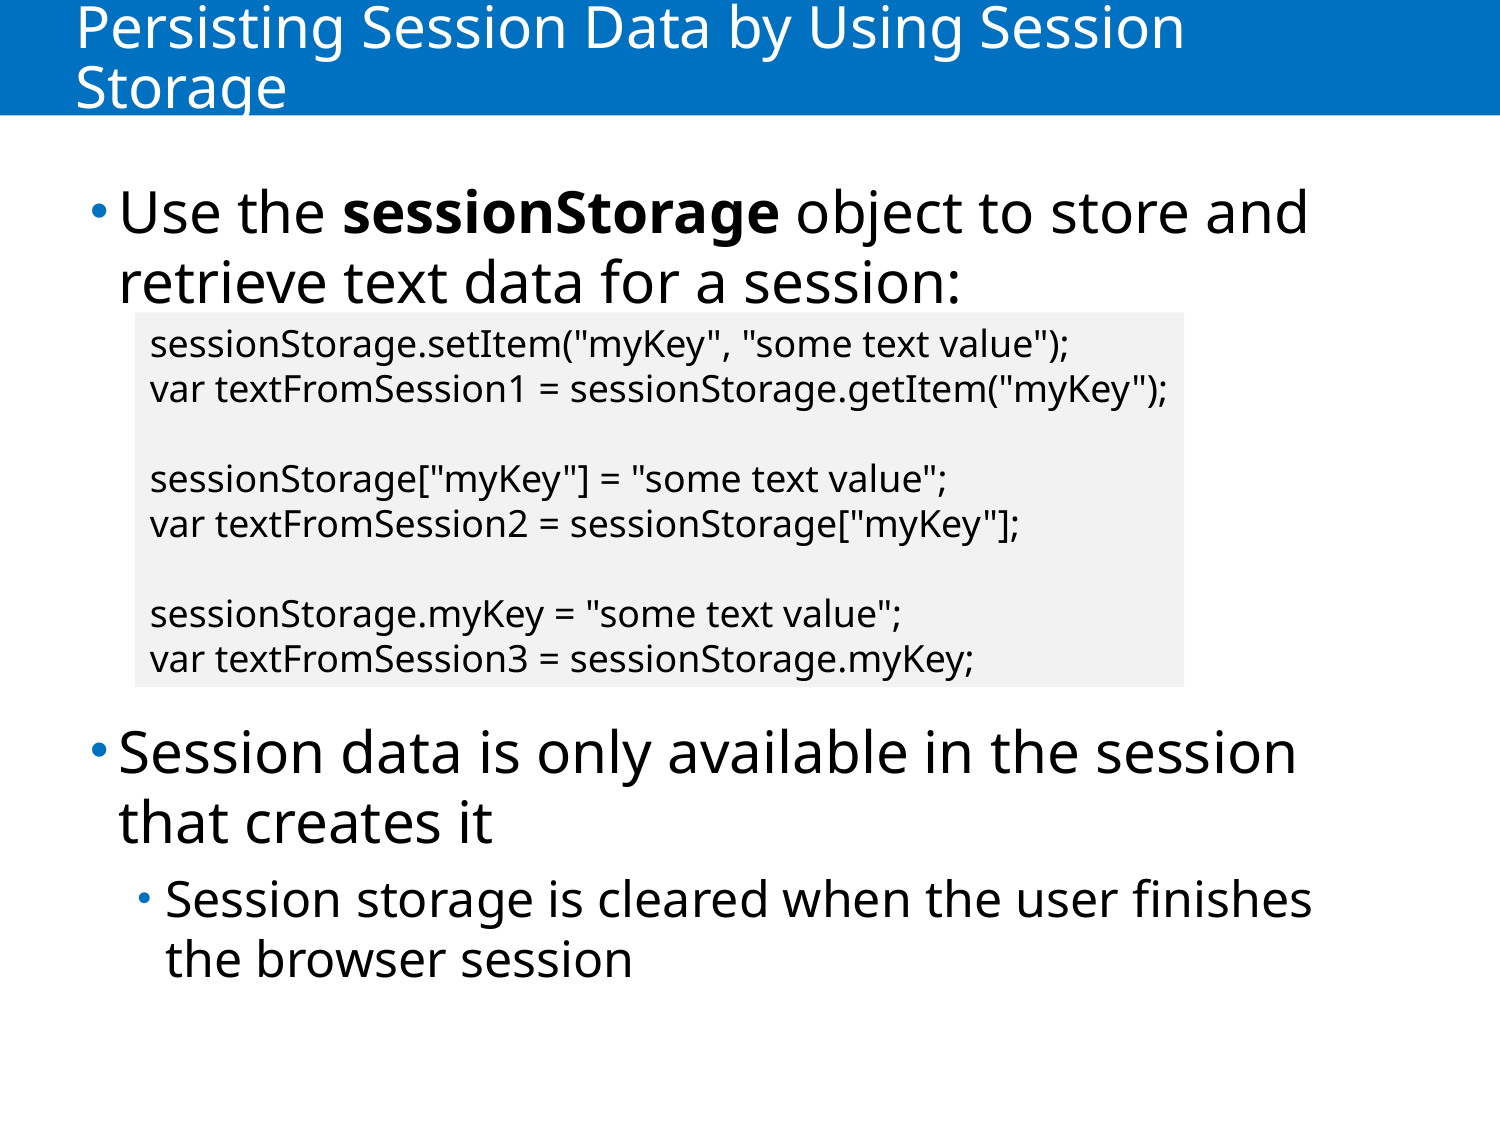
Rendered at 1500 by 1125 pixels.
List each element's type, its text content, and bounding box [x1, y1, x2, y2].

title Persisting Session Data by Using Session Storage [75, 0, 1351, 122]
text_box Use the sessionStorage object to store and retrieve text data for a session: Session data is only available in the session that creates it Session storage is cleared when the user finishes the browser session [75, 167, 1408, 1012]
text_box sessionStorage.setItem("myKey", "some text value"); var textFromSession1 = sessionStorage.getItem("myKey"); sessionStorage["myKey"] = "some text value"; var textFromSession2 = sessionStorage["myKey"]; sessionStorage.myKey = "some text value"; var textFromSession3 = sessionStorage.myKey; [135, 312, 1185, 688]
